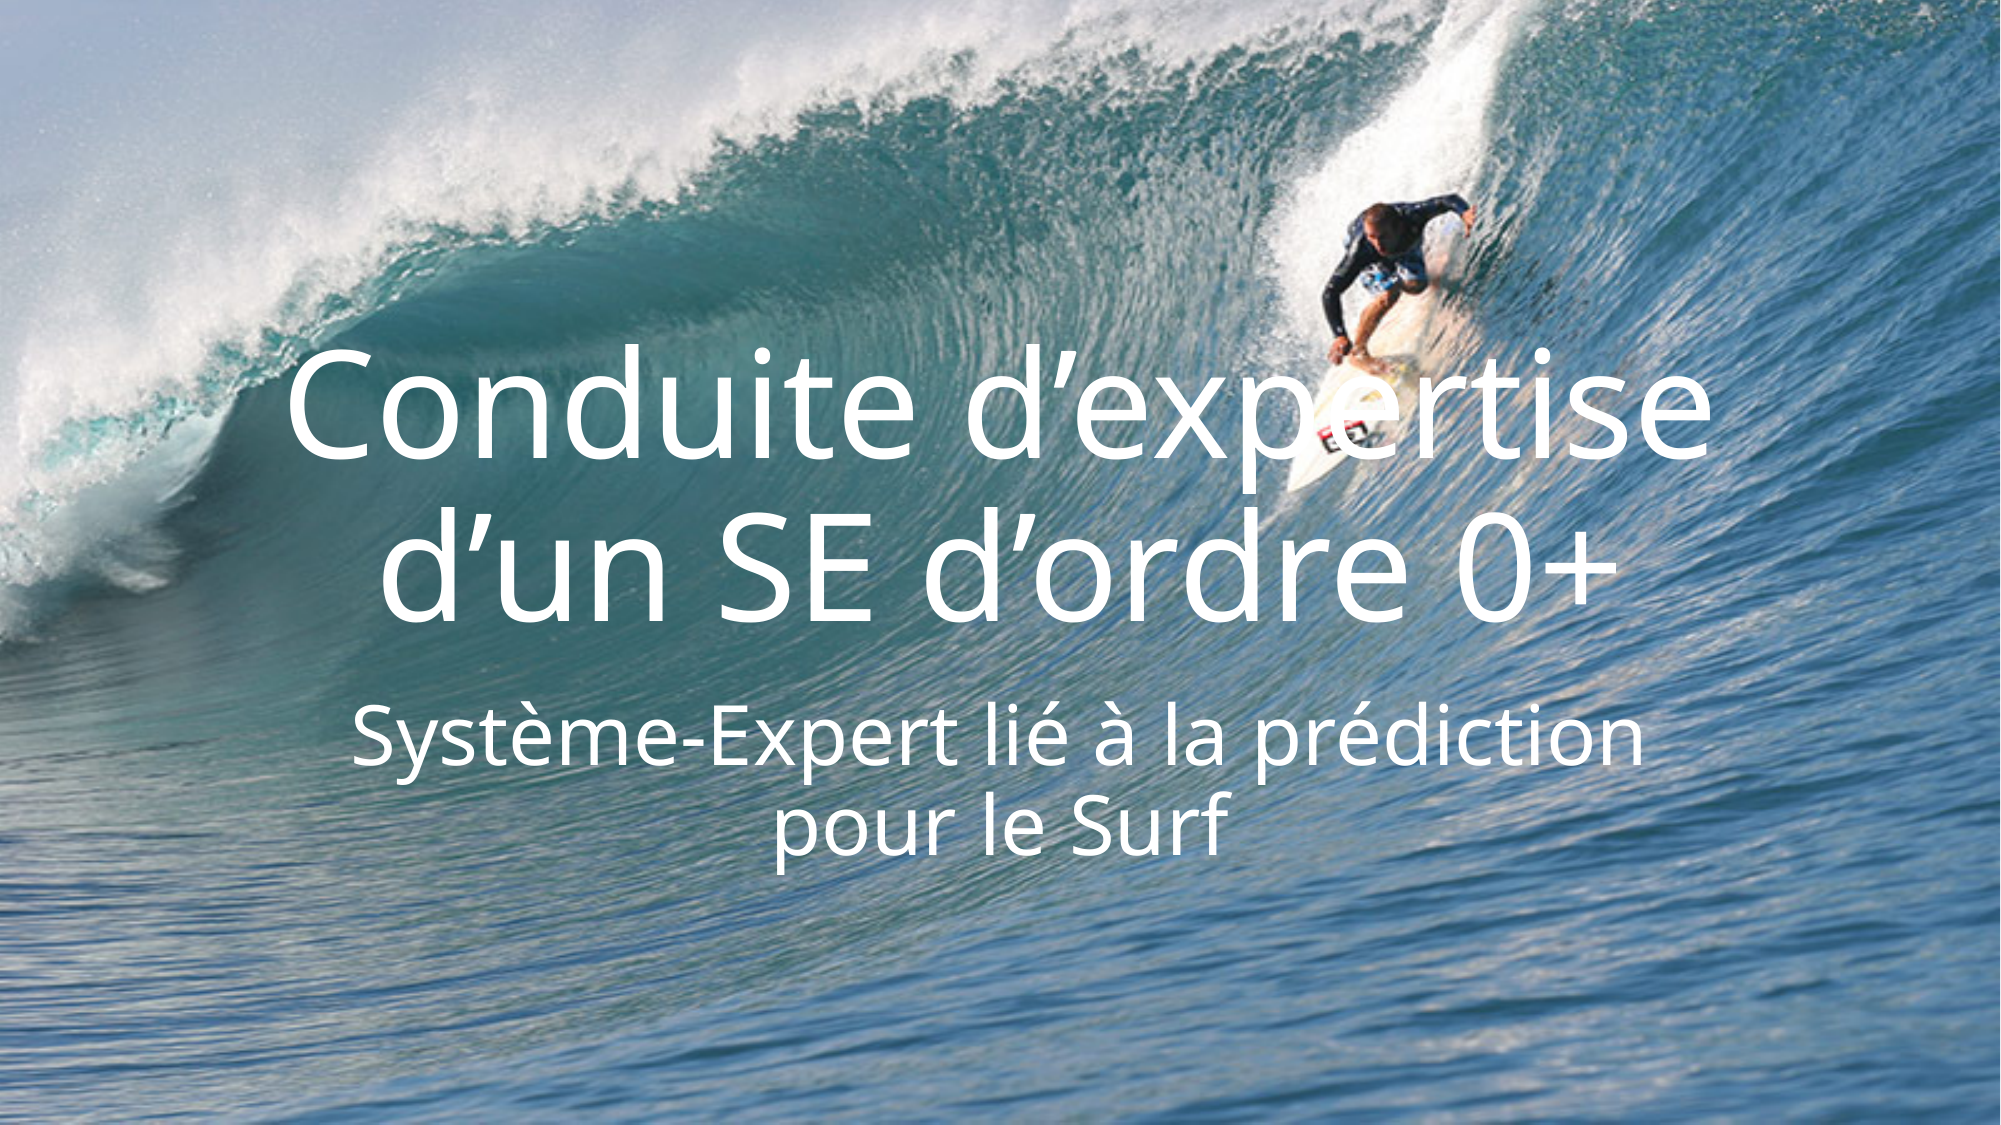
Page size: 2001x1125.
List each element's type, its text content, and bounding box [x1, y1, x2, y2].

title Conduite d’expertise d’un SE d’ordre 0+ [249, 269, 1750, 661]
subtitle Système-Expert lié à la prédiction pour le Surf [249, 686, 1750, 958]
picture [0, 0, 2001, 1125]
